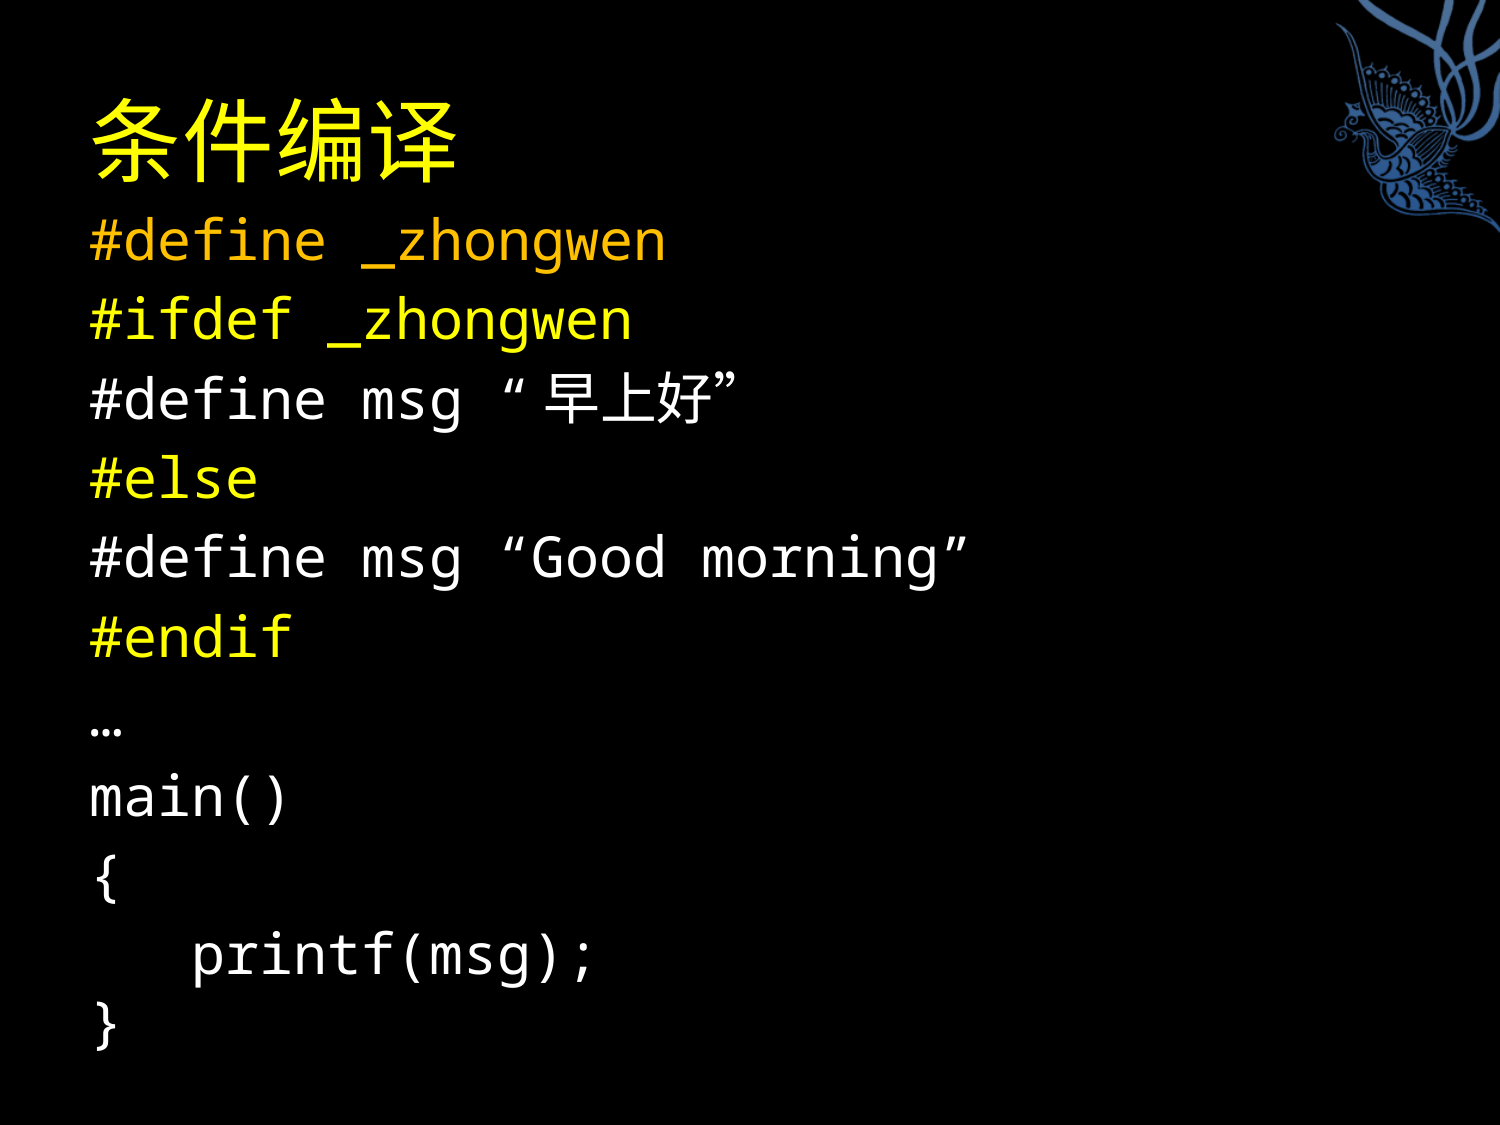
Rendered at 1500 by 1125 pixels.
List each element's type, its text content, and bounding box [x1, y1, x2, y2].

title 条件编译 [75, 45, 1351, 196]
list #define _zhongwen #ifdef _zhongwen #define msg “早上好” #else #define msg “Good morning” #endif … main() { printf(msg); } [75, 196, 1425, 1071]
